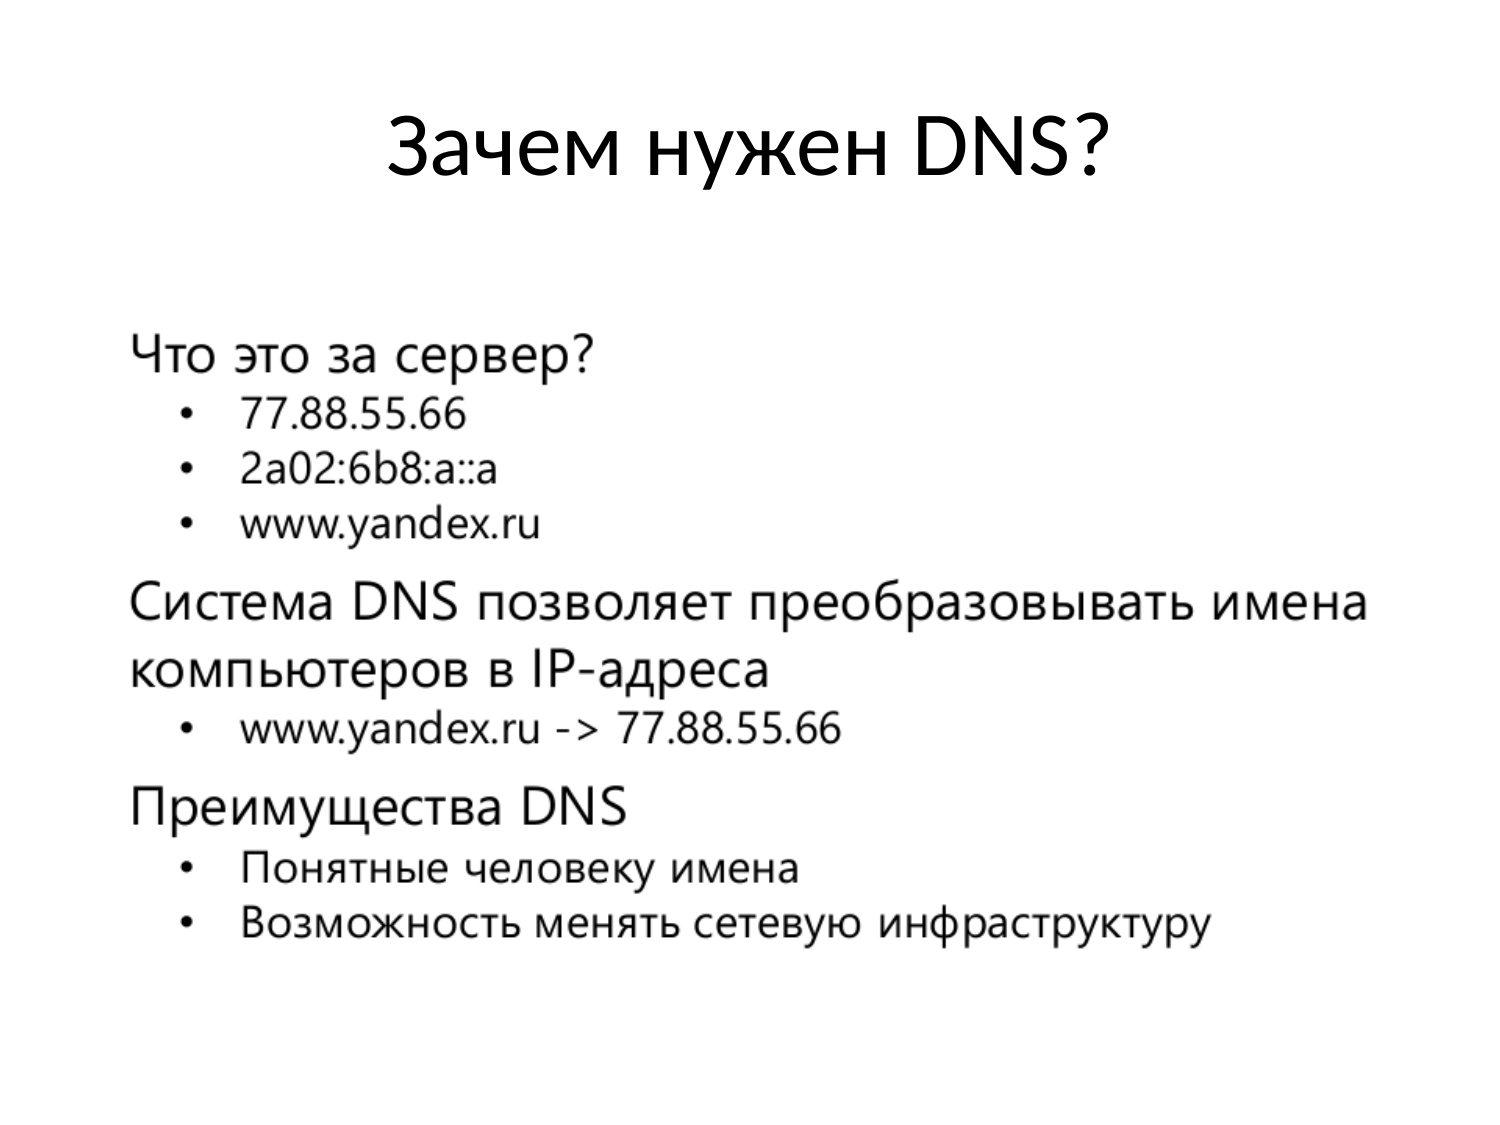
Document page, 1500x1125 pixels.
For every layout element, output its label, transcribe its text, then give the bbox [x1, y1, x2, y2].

title Зачем нужен DNS? [75, 45, 1425, 233]
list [81, 274, 1419, 994]
